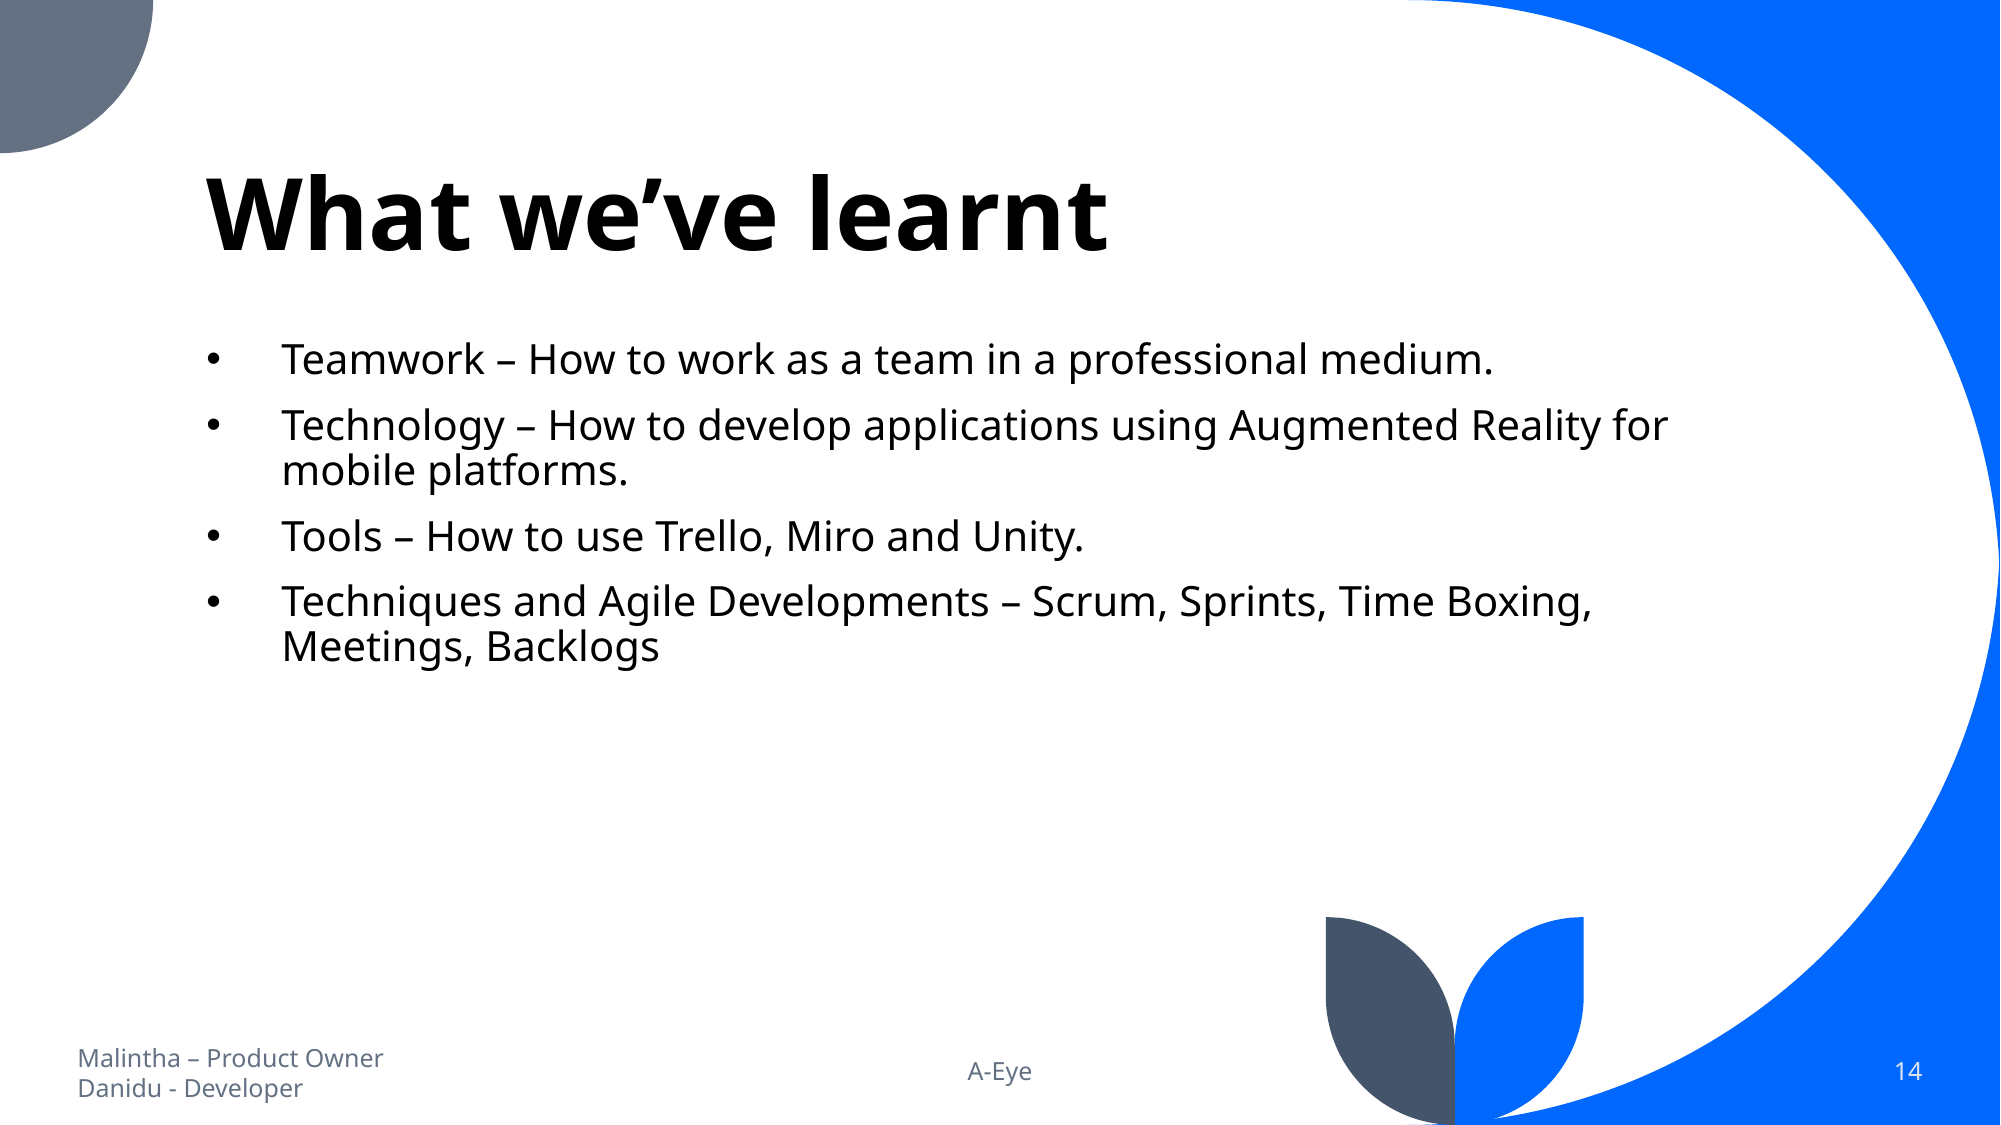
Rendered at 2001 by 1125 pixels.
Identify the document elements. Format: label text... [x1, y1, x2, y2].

footer A-Eye [662, 1042, 1338, 1103]
slide_number 14 [1665, 1042, 1938, 1103]
list Teamwork – How to work as a team in a professional medium. Technology – How to develop applications using Augmented Reality for mobile platforms. Tools – How to use Trello, Miro and Unity. Techniques and Agile Developments – Scrum, Sprints, Time Boxing, Meetings, Backlogs [191, 330, 1796, 884]
slide_number Malintha – Product Owner Danidu - Developer [62, 1042, 513, 1103]
title What we’ve learnt [191, 62, 1796, 280]
